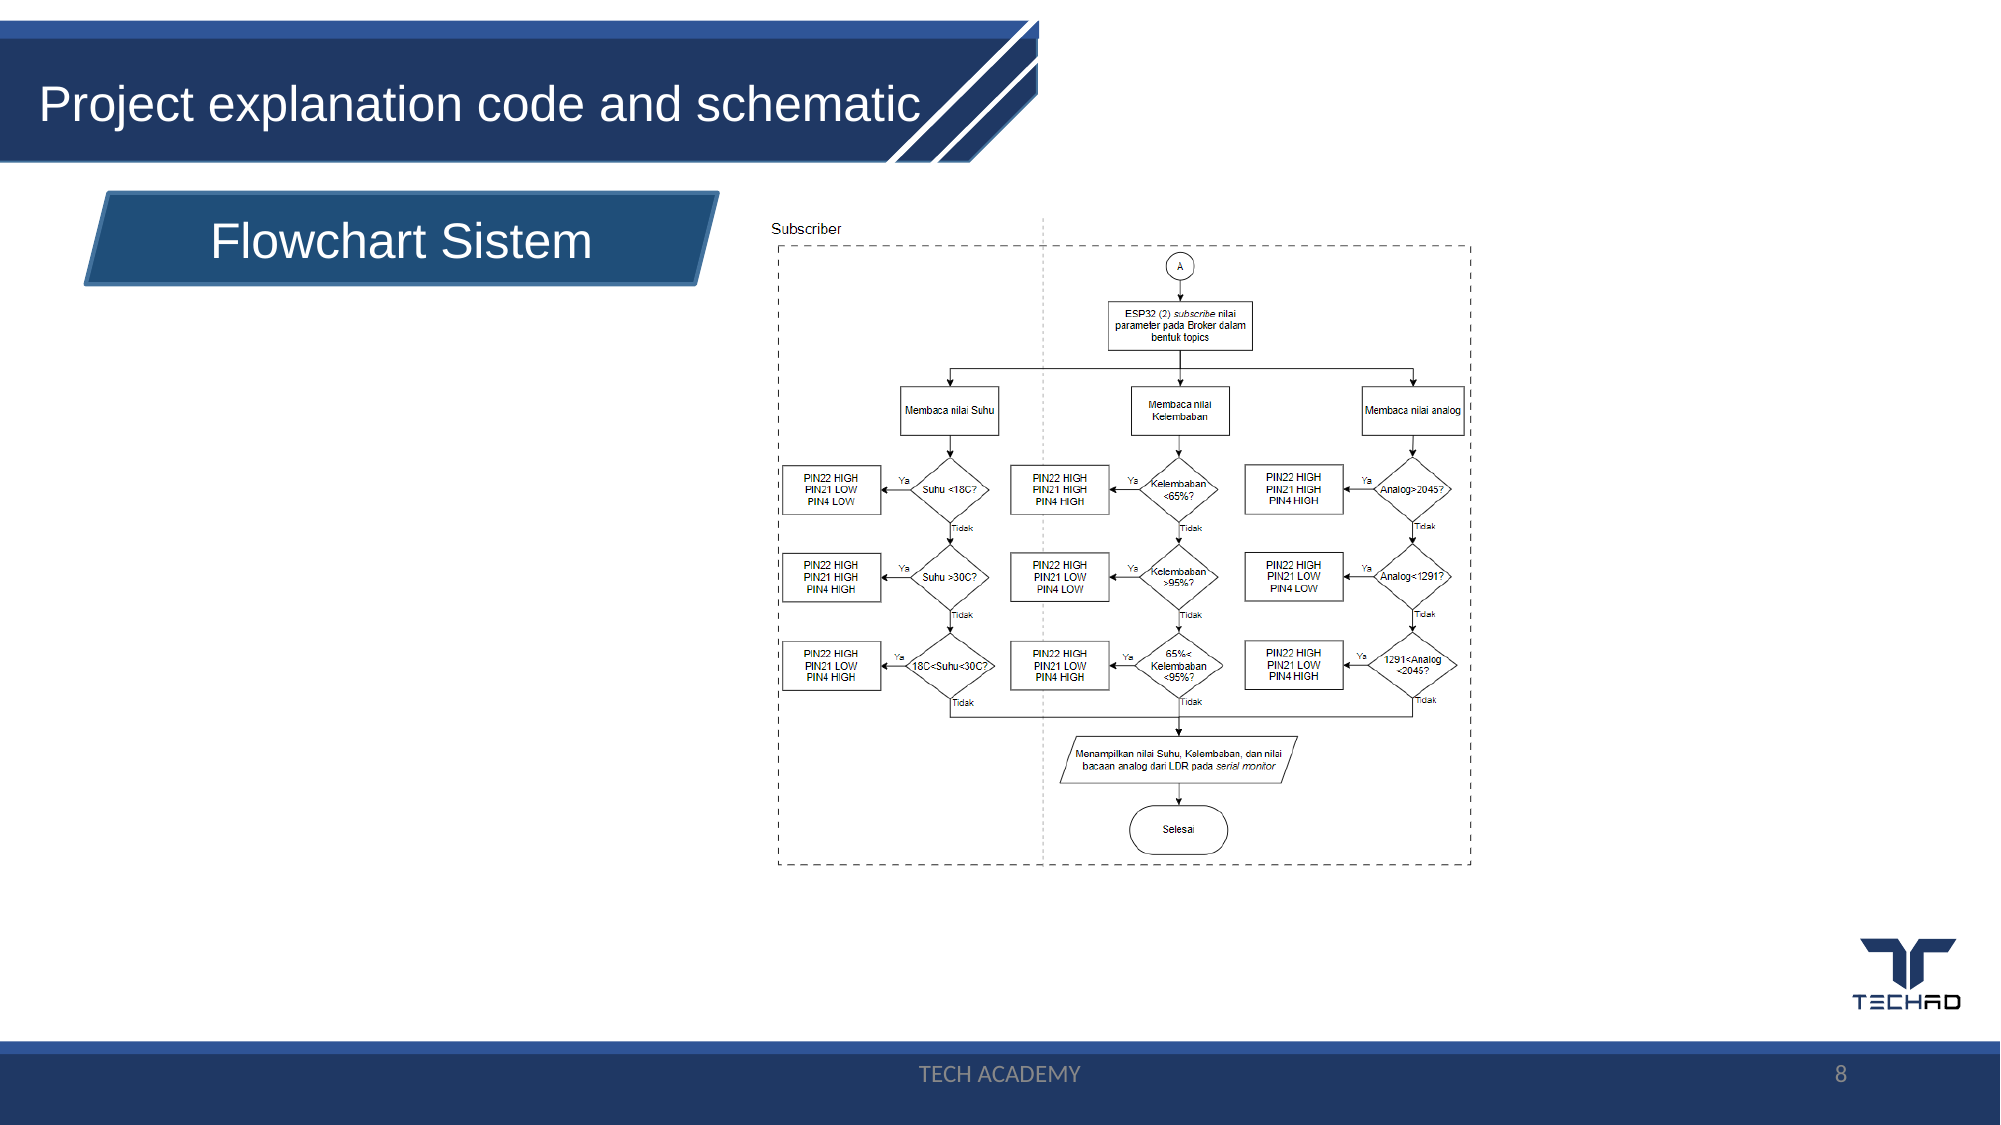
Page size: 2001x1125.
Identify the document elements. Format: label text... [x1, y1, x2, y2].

text_box Flowchart Sistem [83, 190, 720, 287]
footer TECH ACADEMY [662, 1042, 1338, 1103]
slide_number 8 [1412, 1042, 1863, 1103]
picture [769, 218, 1477, 868]
text_box Project explanation code and schematic [23, 56, 959, 148]
